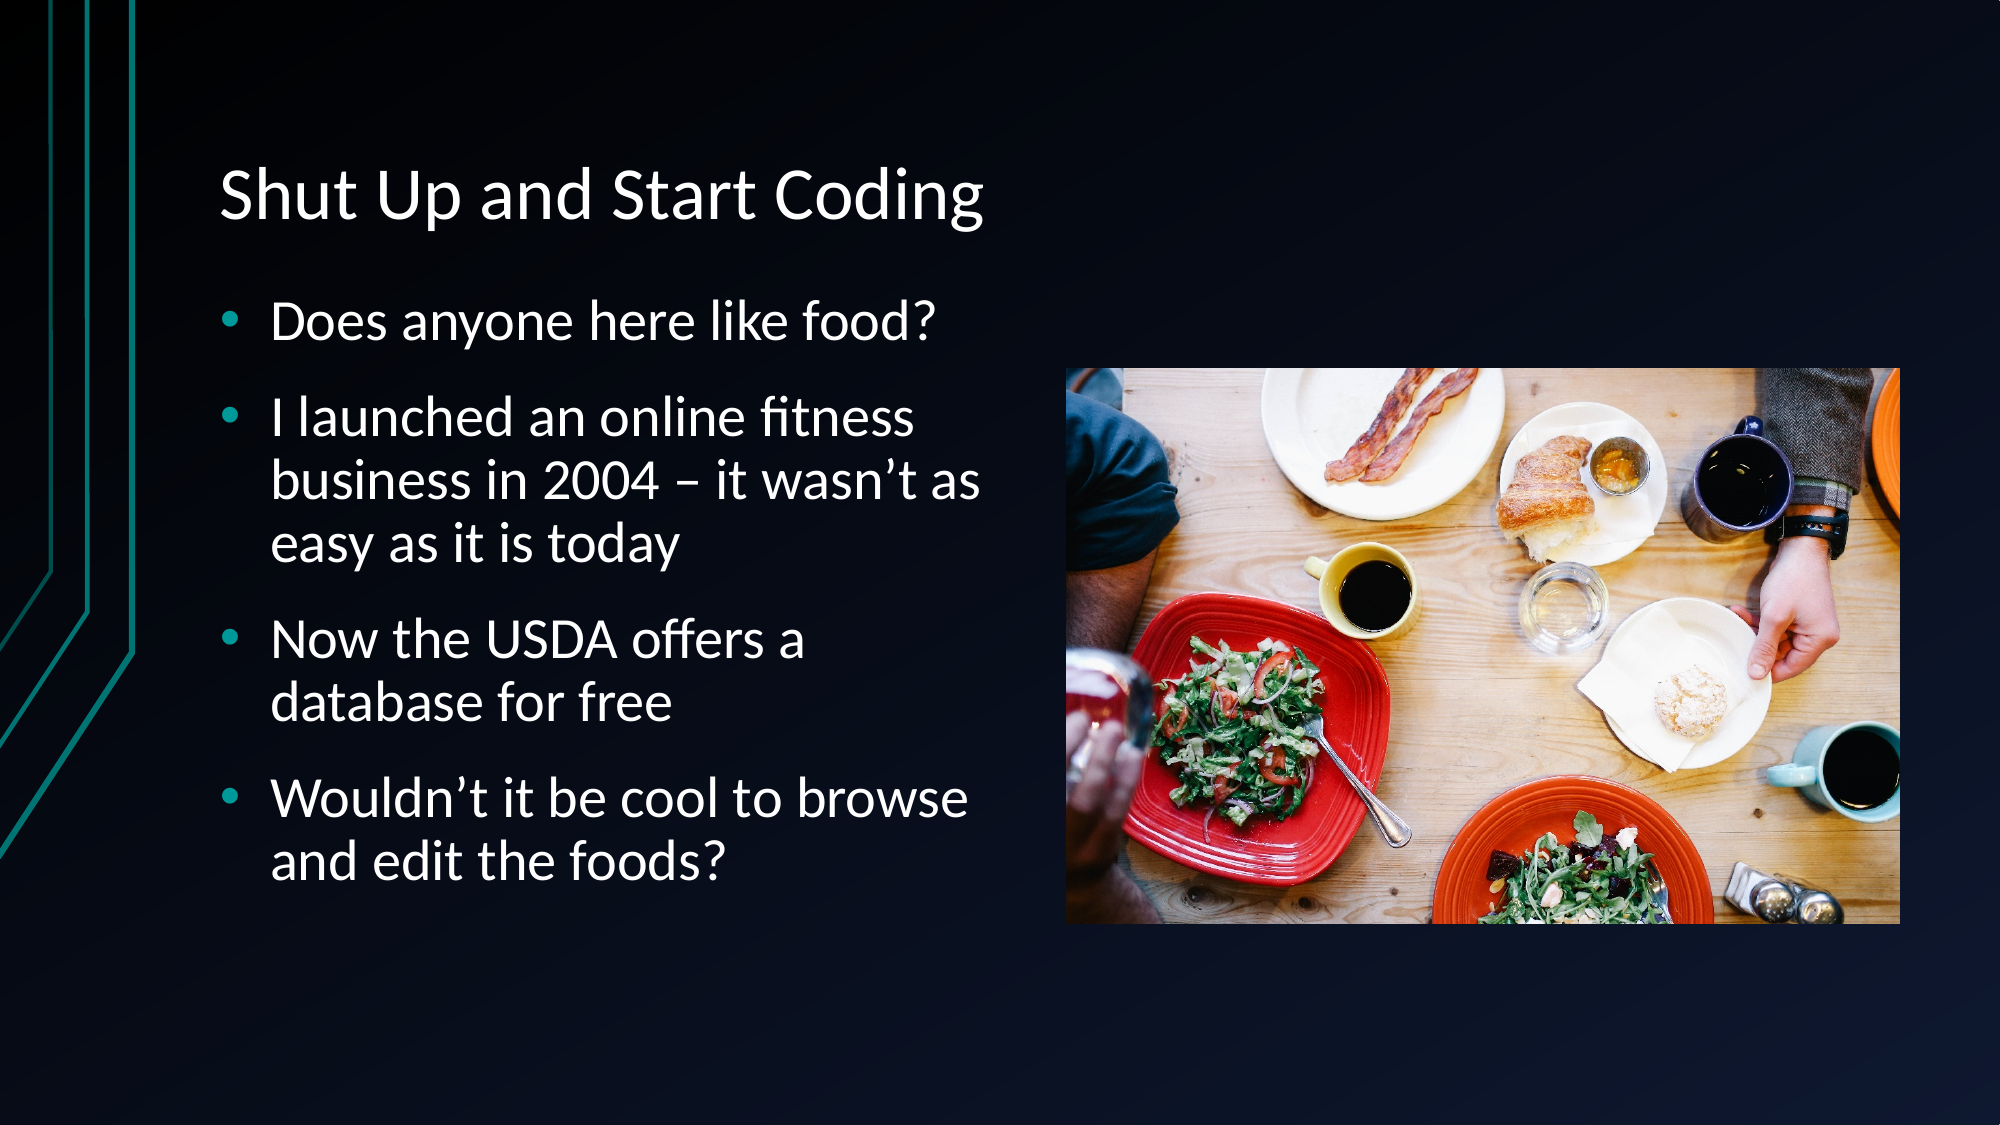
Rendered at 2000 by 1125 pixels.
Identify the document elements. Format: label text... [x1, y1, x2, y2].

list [1066, 368, 1900, 925]
title Shut Up and Start Coding [199, 45, 1900, 246]
list Does anyone here like food? I launched an online fitness business in 2004 – it wasn’t as easy as it is today Now the USDA offers a database for free Wouldn’t it be cool to browse and edit the foods? [199, 279, 1033, 1013]
